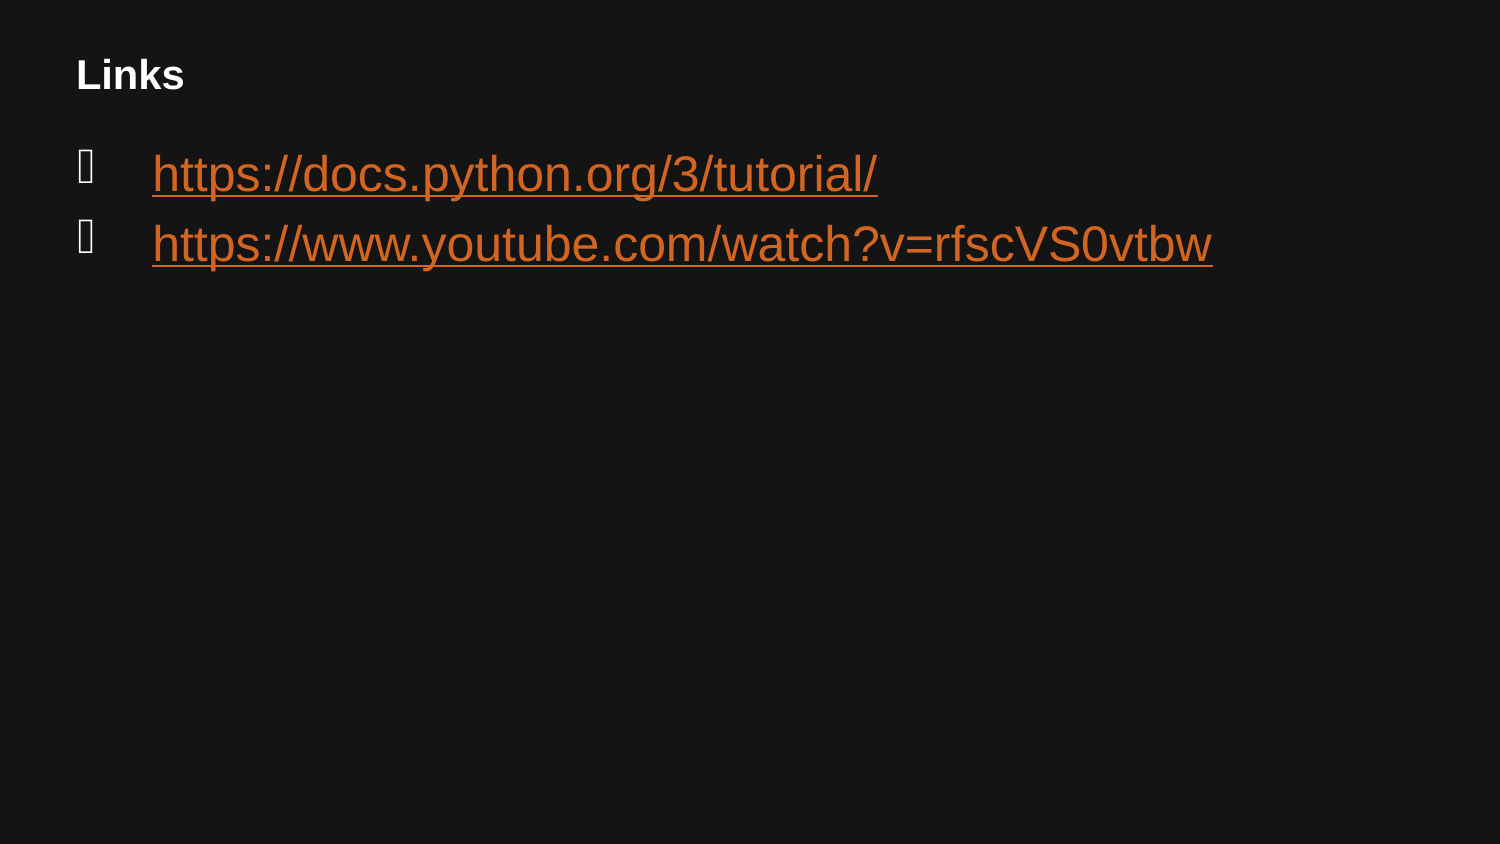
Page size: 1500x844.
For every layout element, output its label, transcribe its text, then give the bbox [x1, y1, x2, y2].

list https://docs.python.org/3/tutorial/ https://www.youtube.com/watch?v=rfscVS0vtbw [62, 134, 1438, 779]
title Links [61, 40, 1438, 116]
